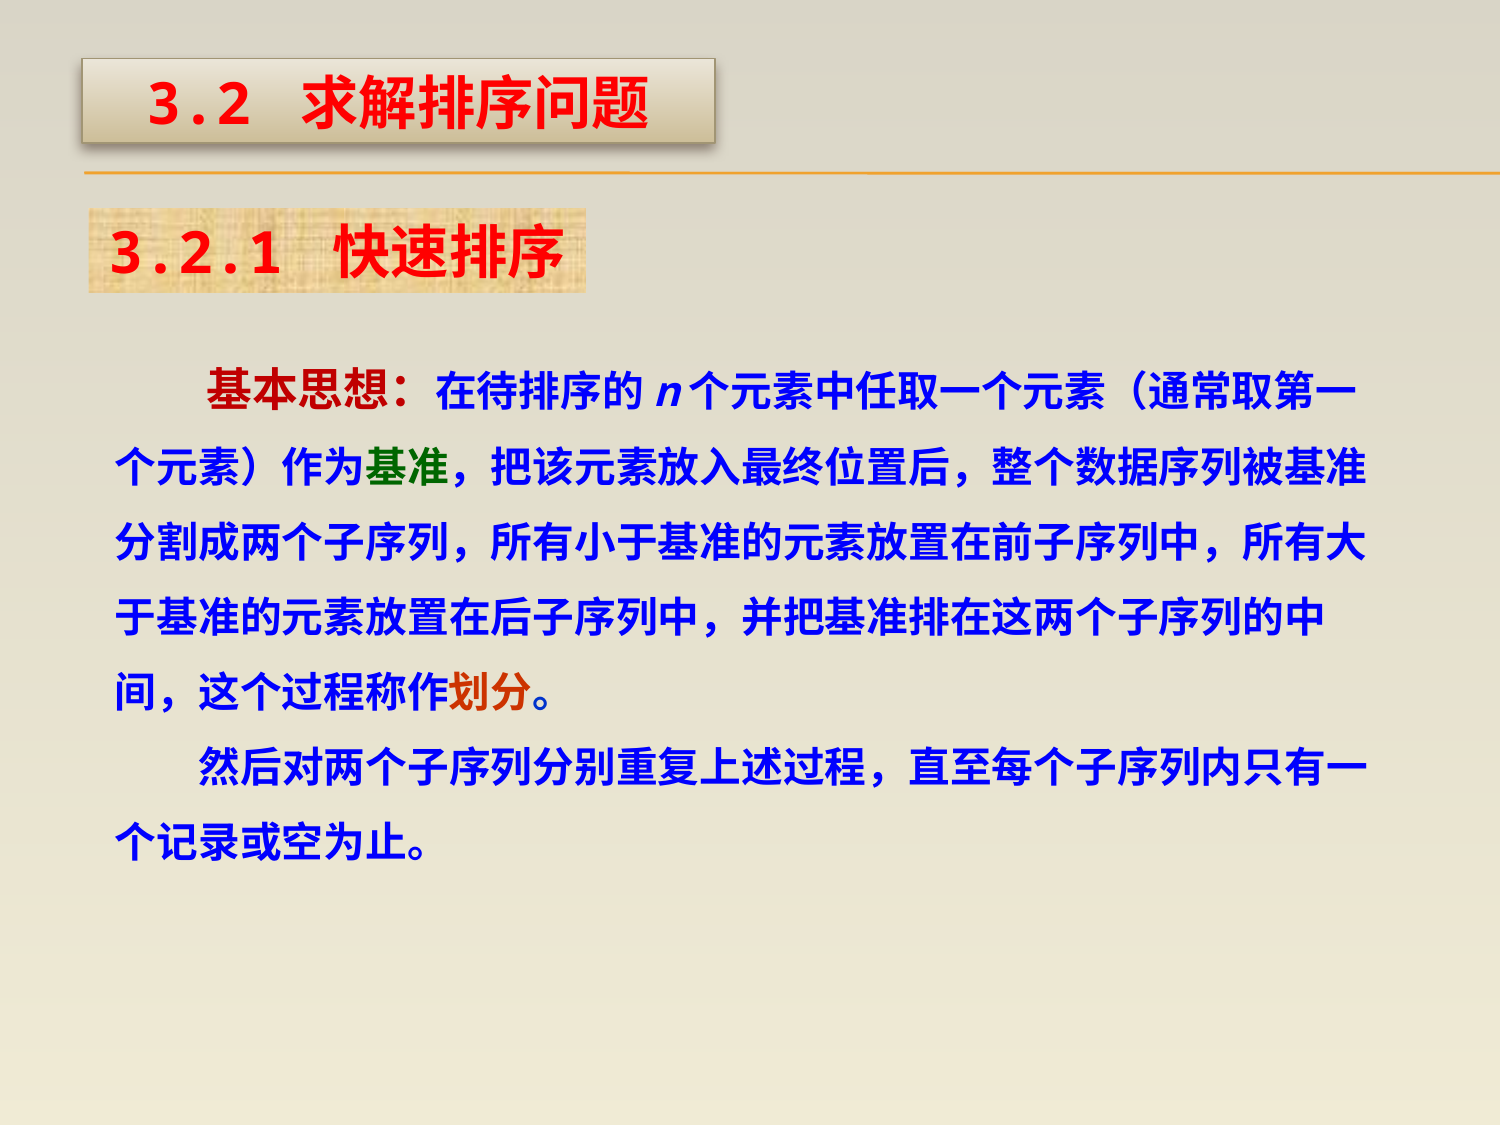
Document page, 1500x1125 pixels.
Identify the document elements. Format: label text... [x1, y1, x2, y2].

text_box 3.2 求解排序问题 [81, 58, 716, 144]
text_box 3.2.1 快速排序 [88, 208, 586, 293]
text_box 基本思想：在待排序的n个元素中任取一个元素（通常取第一个元素）作为基准，把该元素放入最终位置后，整个数据序列被基准分割成两个子序列，所有小于基准的元素放置在前子序列中，所有大于基准的元素放置在后子序列中，并把基准排在这两个子序列的中间，这个过程称作划分。 然后对两个子序列分别重复上述过程，直至每个子序列内只有一个记录或空为止。 [100, 325, 1388, 874]
